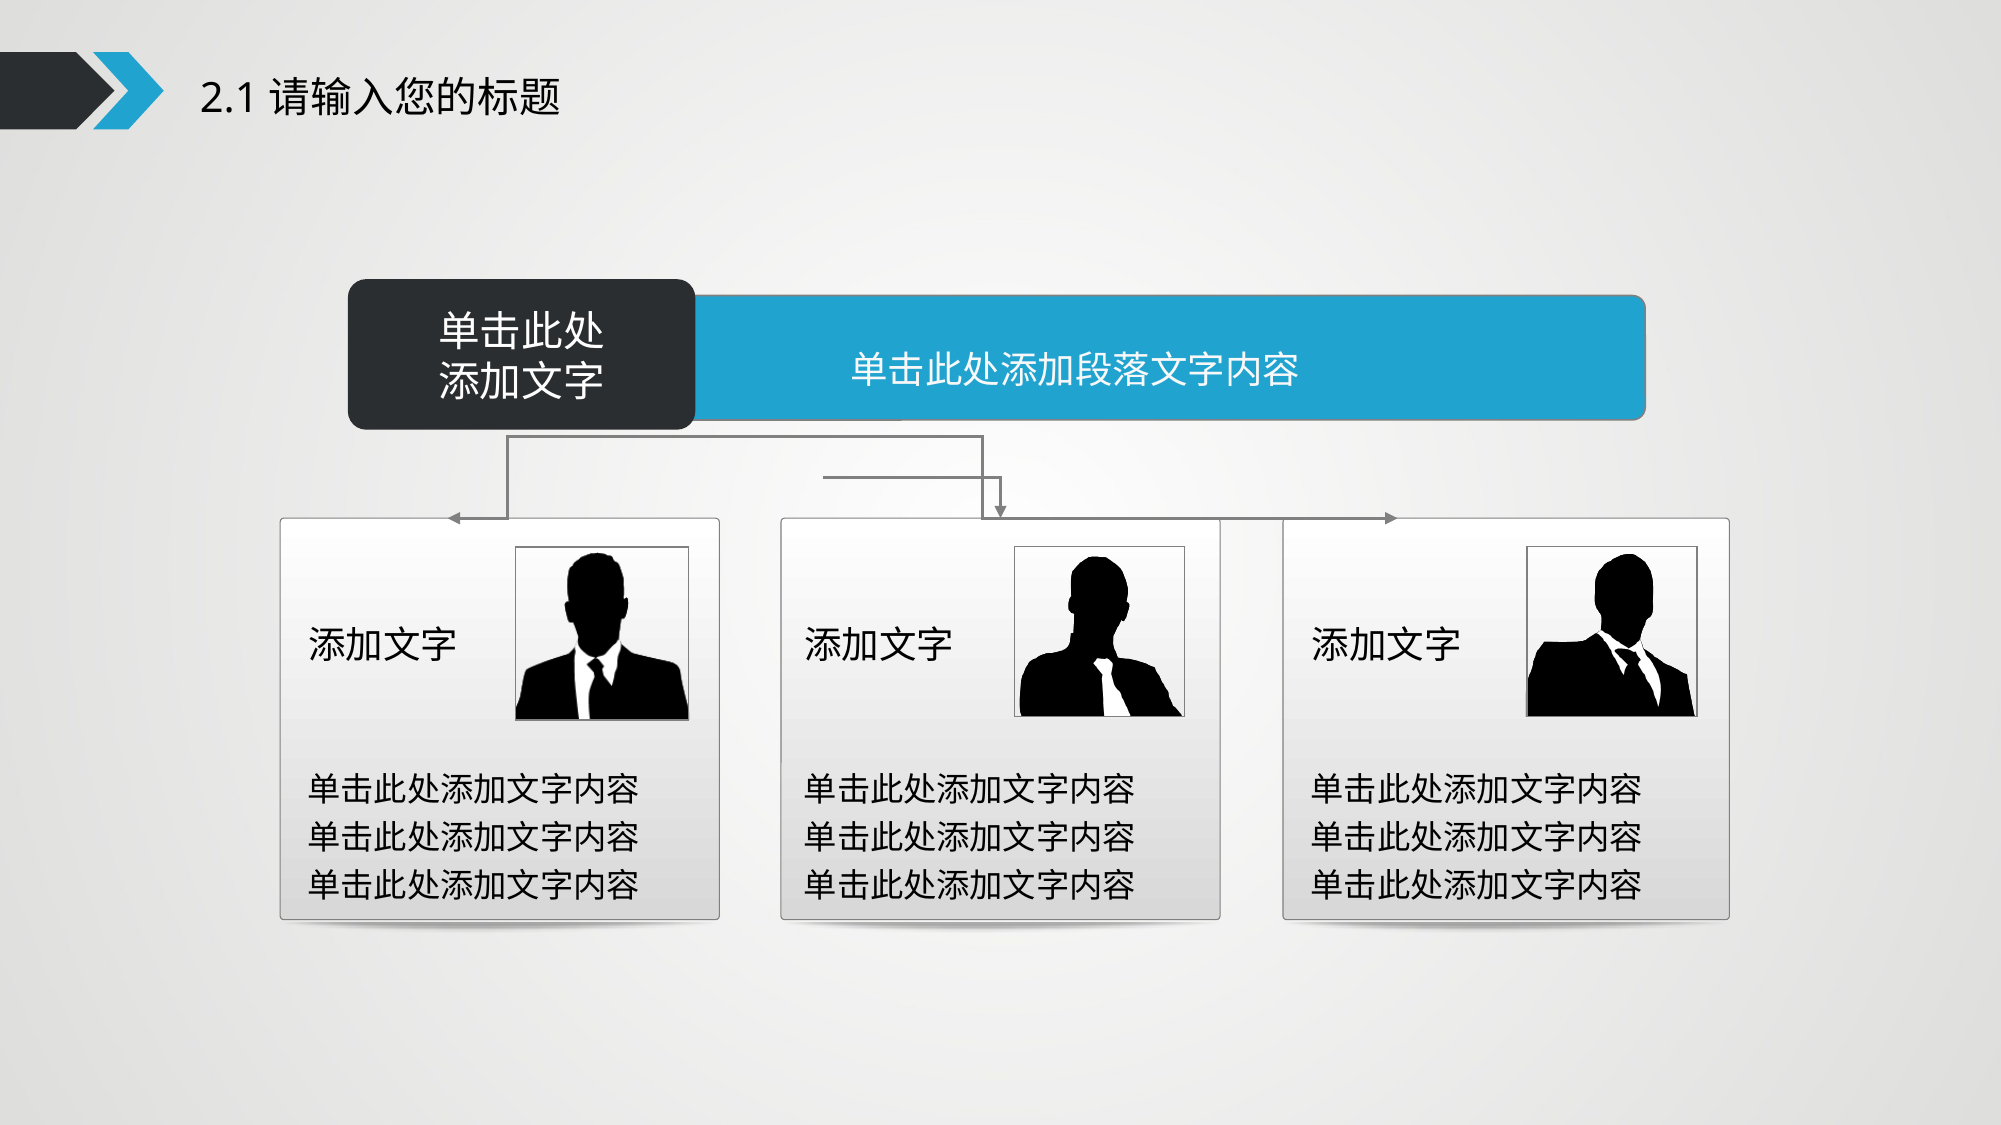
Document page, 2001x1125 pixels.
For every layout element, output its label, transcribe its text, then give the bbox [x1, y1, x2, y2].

picture [0, 0, 2001, 1125]
text_box 2.1请输入您的标题 [184, 63, 576, 129]
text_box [1282, 517, 1730, 940]
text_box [780, 527, 1221, 940]
text_box [696, 295, 1646, 420]
text_box [0, 52, 115, 130]
text_box [92, 52, 164, 130]
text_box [279, 517, 720, 940]
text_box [447, 436, 1399, 519]
text_box 单击此处 添加文字 [347, 279, 696, 430]
text_box 单击此处添加段落文字内容 [570, 317, 1581, 421]
